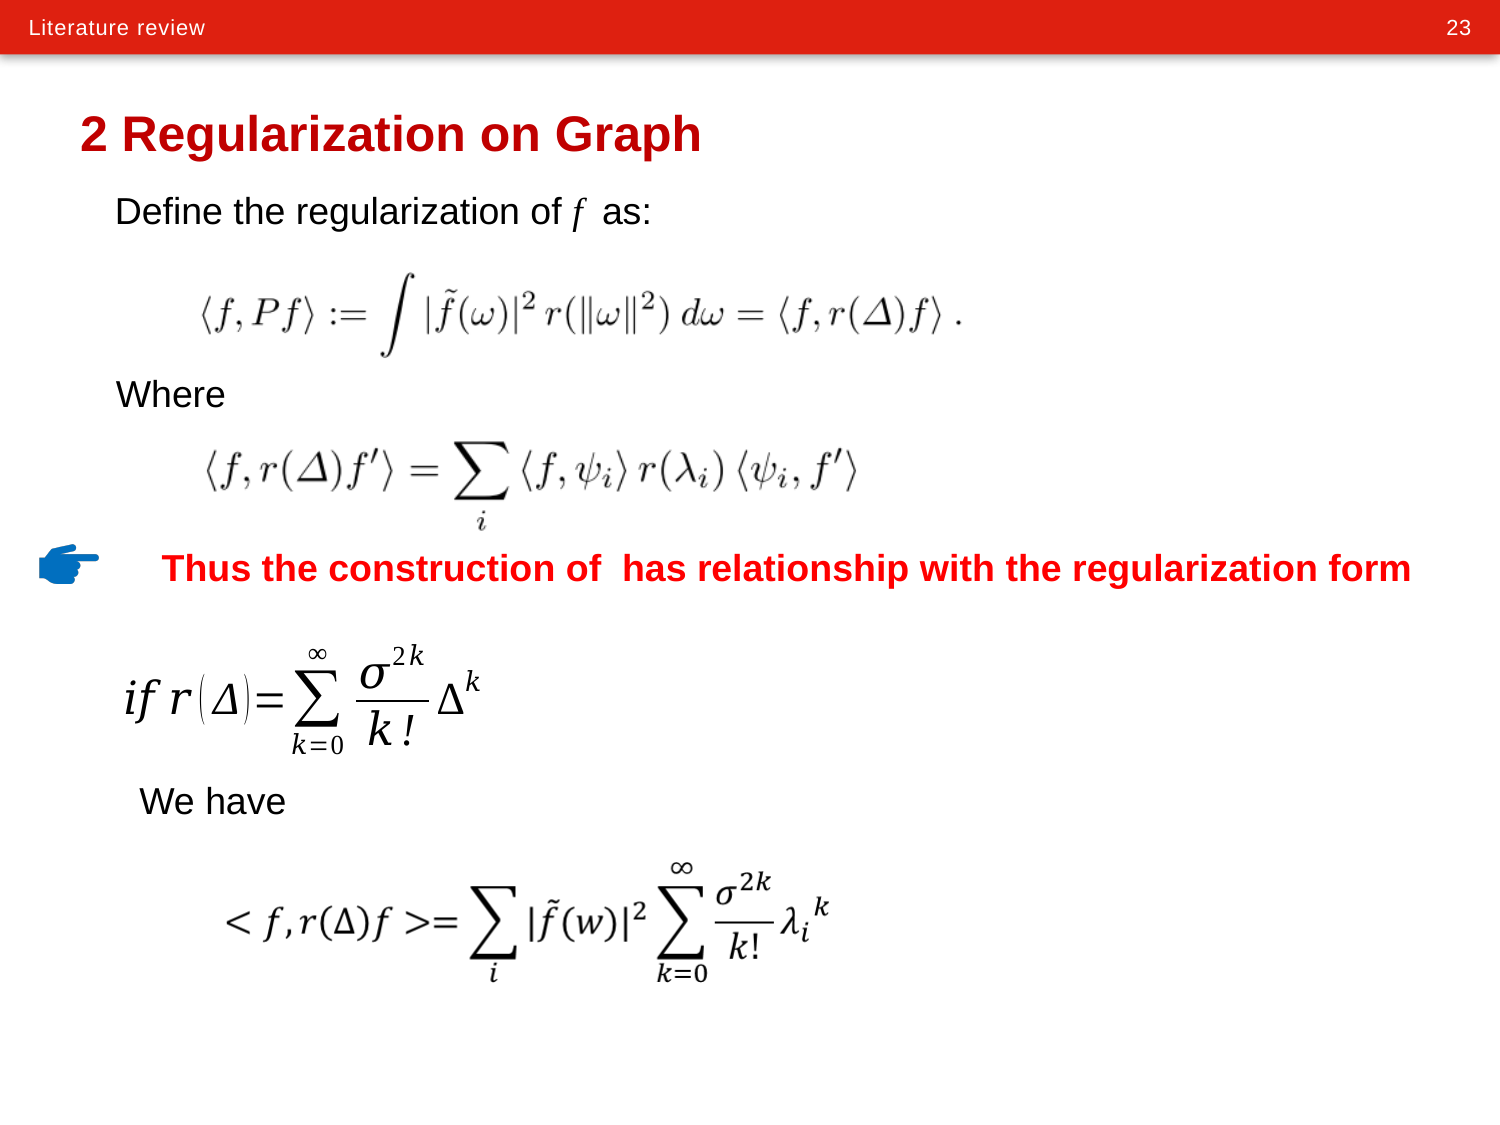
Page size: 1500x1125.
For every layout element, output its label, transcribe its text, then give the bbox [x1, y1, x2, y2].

picture [170, 265, 975, 364]
text_box We have [124, 769, 302, 830]
picture [211, 858, 843, 984]
text_box Where [101, 362, 242, 423]
text_box Define the regularization of f as: [100, 179, 762, 240]
picture [34, 530, 103, 598]
title 2 Regularization on Graph [64, 83, 1436, 180]
picture [170, 420, 896, 540]
